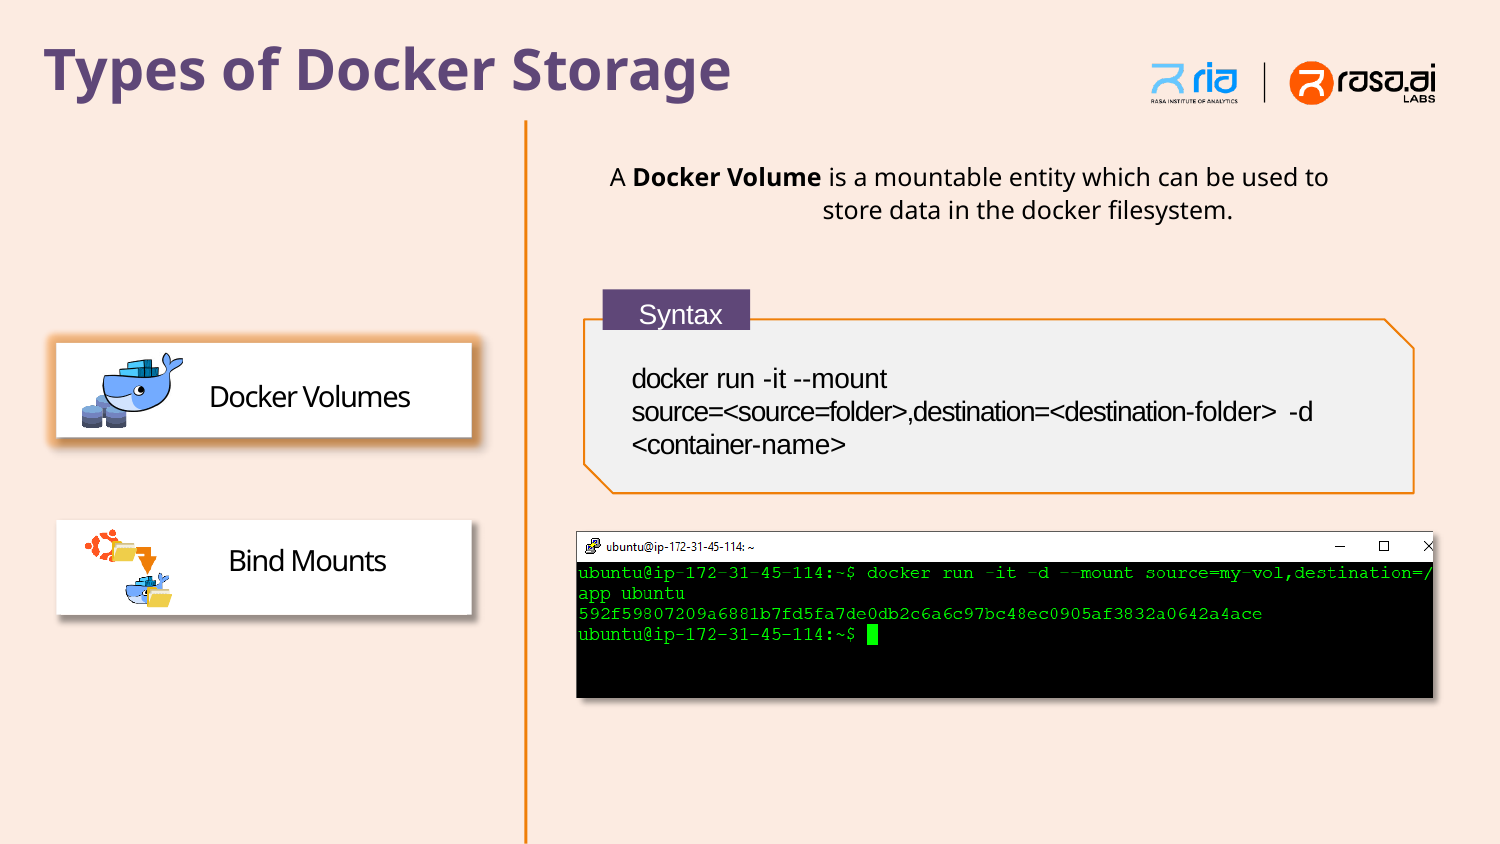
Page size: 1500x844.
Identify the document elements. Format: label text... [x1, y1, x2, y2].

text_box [574, 529, 1444, 710]
picture [1149, 59, 1435, 105]
title Types of Docker Storage [41, 30, 1074, 174]
text_box A Docker Volume is a mountable entity which can be used to store data in the docker filesystem. [607, 154, 1372, 225]
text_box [79, 352, 183, 429]
text_box [524, 120, 528, 844]
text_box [582, 318, 1415, 495]
text_box Syntax [602, 289, 751, 316]
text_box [34, 321, 494, 460]
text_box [52, 516, 485, 629]
